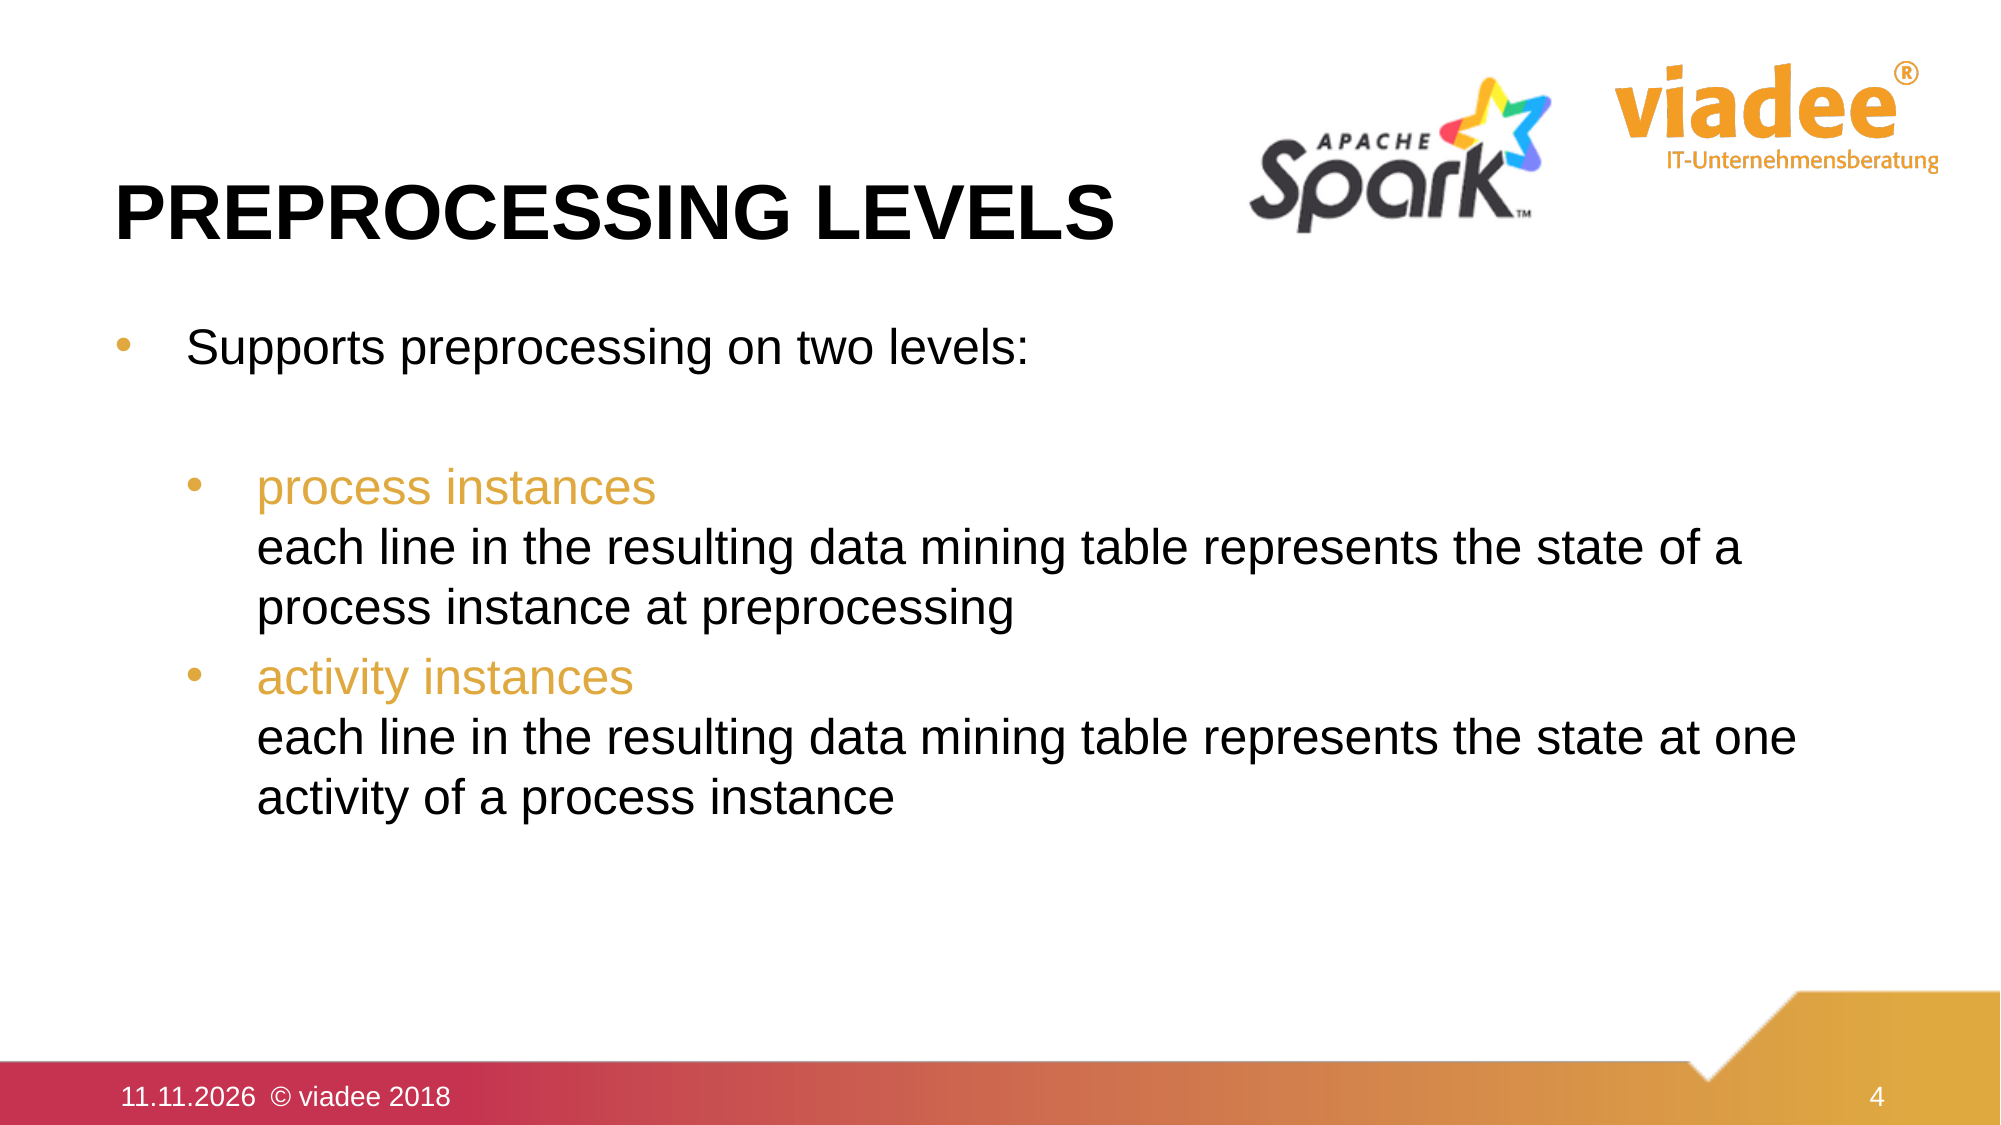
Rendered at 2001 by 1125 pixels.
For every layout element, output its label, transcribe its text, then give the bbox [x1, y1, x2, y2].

slide_number 4 [1727, 1065, 1900, 1125]
picture [1236, 62, 1558, 243]
list Supports preprocessing on two levels: process instances each line in the resulting data mining table represents the state of a process instance at preprocessing activity instances each line in the resulting data mining table represents the state at one activity of a process instance [99, 306, 1900, 979]
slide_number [105, 1065, 559, 1125]
title Preprocessing levels [99, 107, 1602, 263]
picture [0, 990, 2000, 1125]
